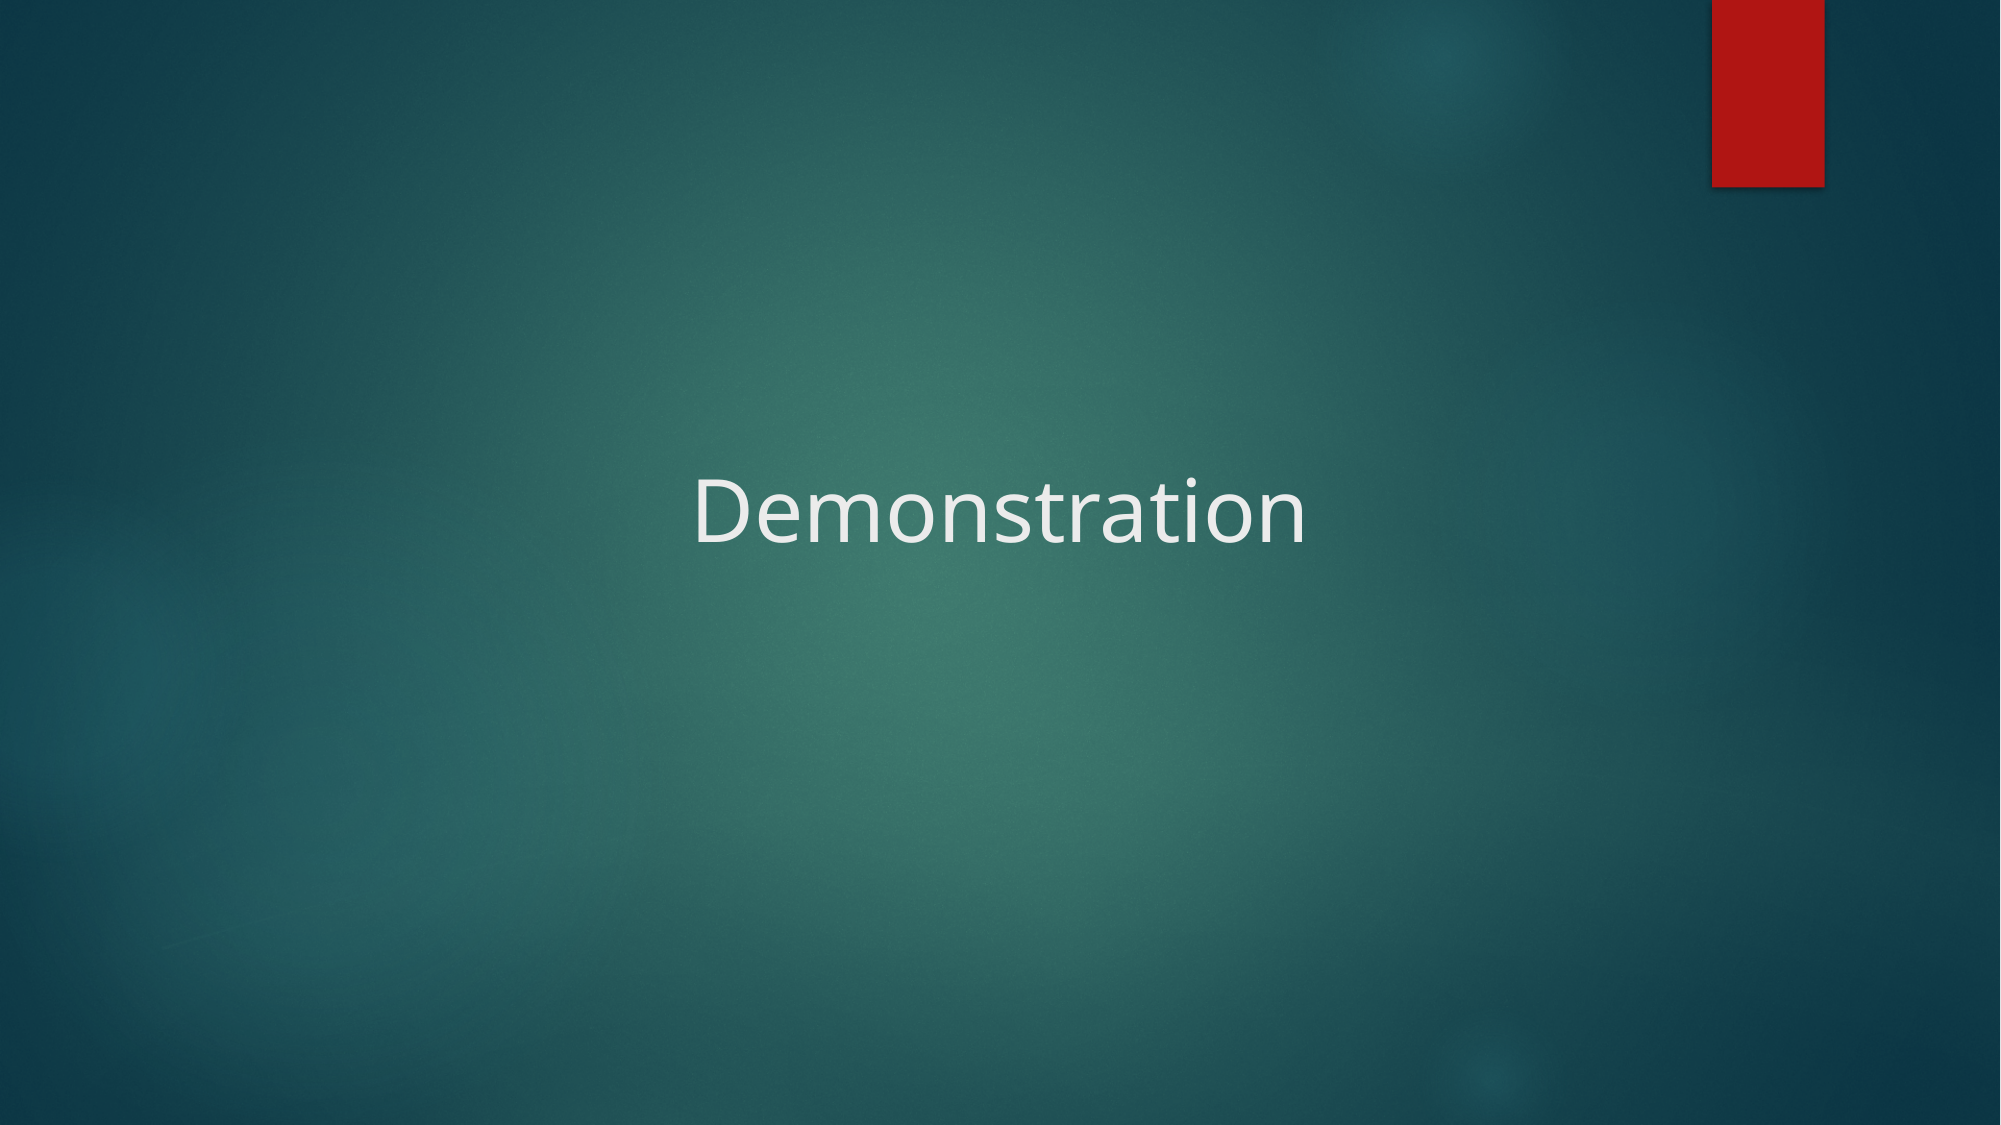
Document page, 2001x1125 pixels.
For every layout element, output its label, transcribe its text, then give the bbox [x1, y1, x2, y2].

picture [0, 0, 2001, 1125]
title Demonstration [228, 447, 1772, 678]
